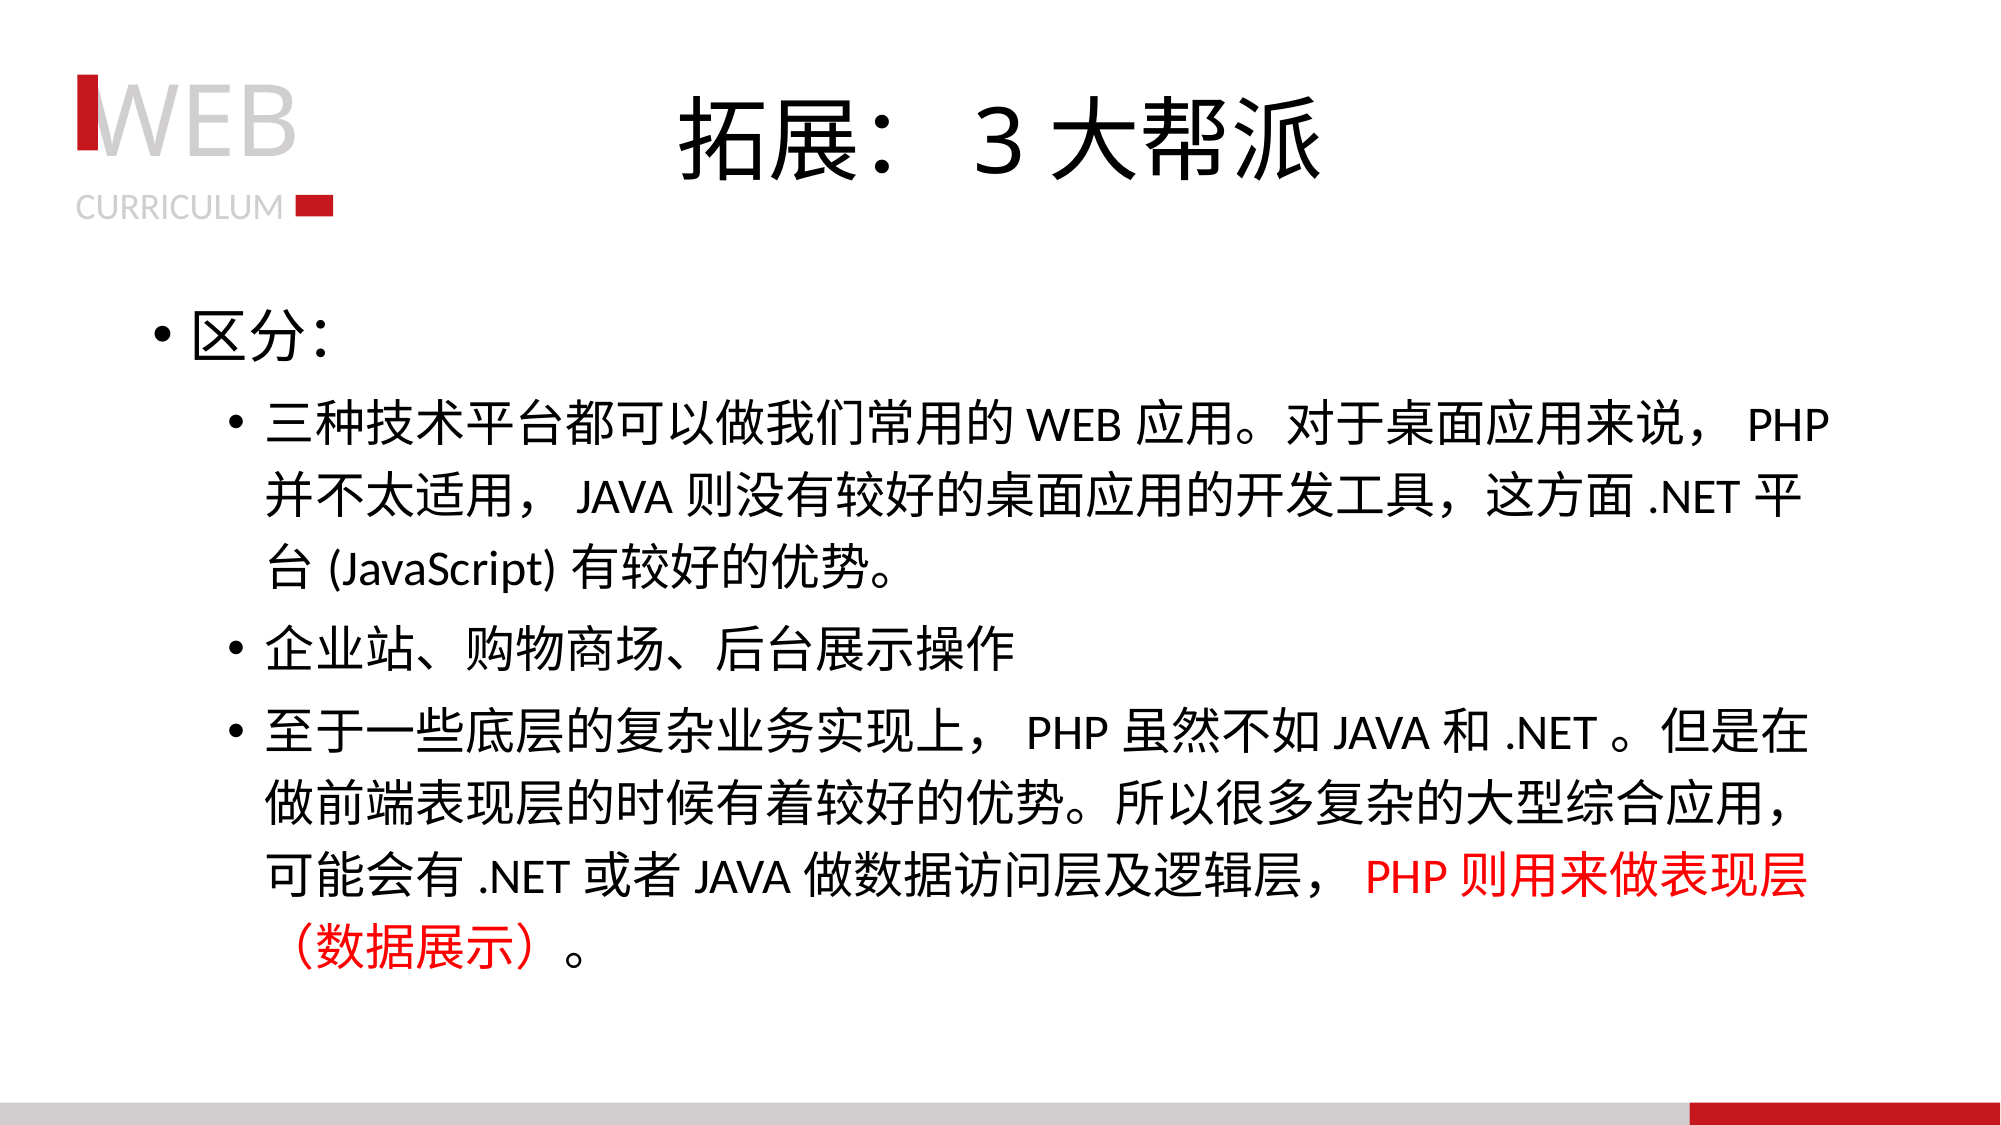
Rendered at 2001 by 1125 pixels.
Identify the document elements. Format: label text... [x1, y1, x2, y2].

list 区分： 三种技术平台都可以做我们常用的WEB应用。对于桌面应用来说，PHP并不太适用，JAVA则没有较好的桌面应用的开发工具，这方面.NET平台(JavaScript)有较好的优势。 企业站、购物商场、后台展示操作 至于一些底层的复杂业务实现上，PHP虽然不如JAVA和.NET。但是在做前端表现层的时候有着较好的优势。所以很多复杂的大型综合应用，可能会有.NET或者JAVA做数据访问层及逻辑层，PHP则用来做表现层（数据展示）。 [137, 277, 1863, 992]
title 拓展：3大帮派 [137, 59, 1863, 228]
